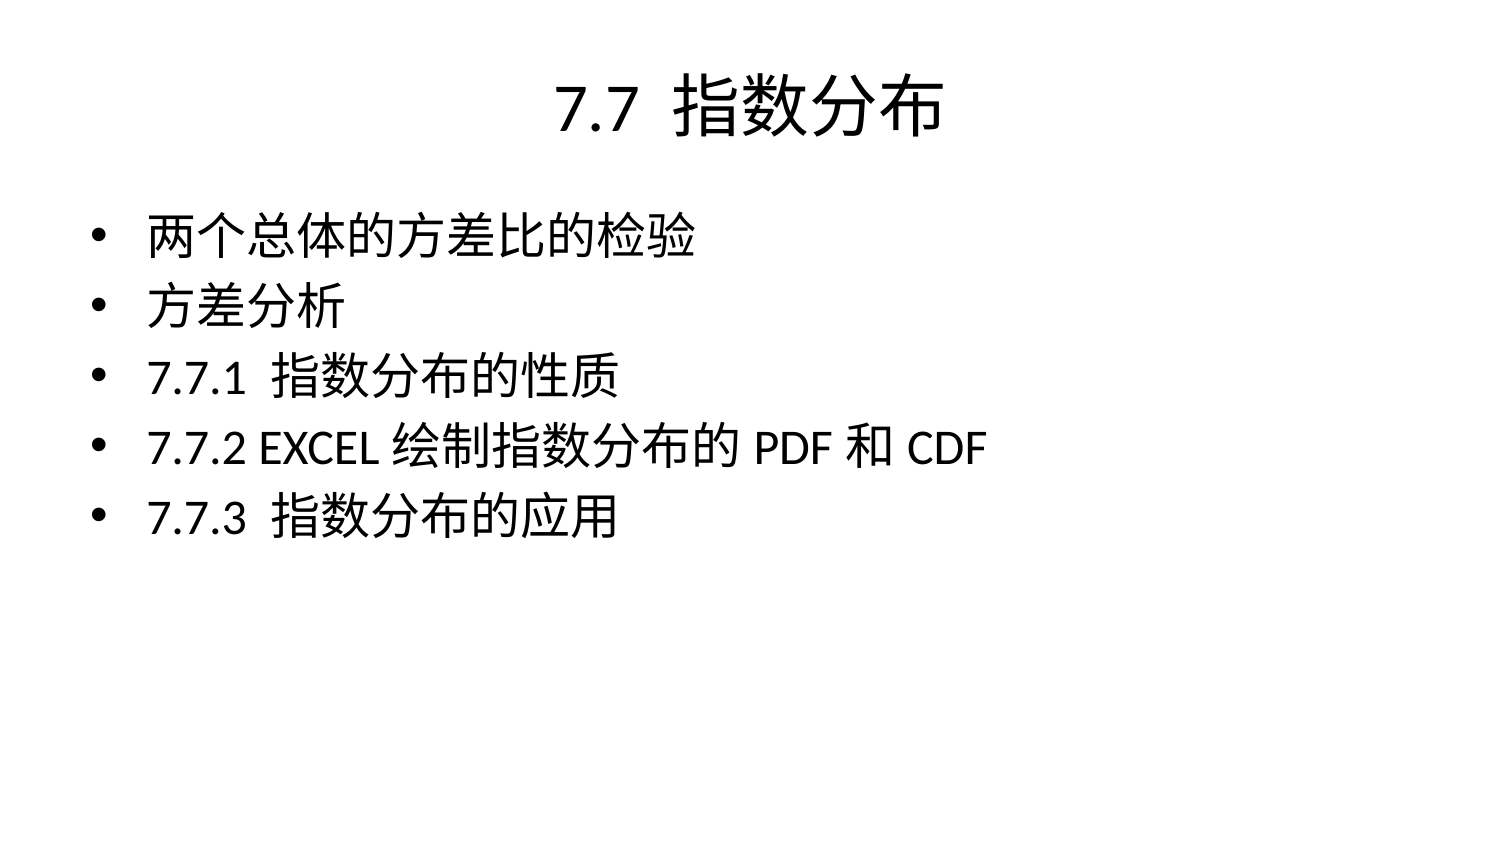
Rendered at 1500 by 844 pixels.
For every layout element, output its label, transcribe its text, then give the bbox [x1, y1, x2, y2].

list 两个总体的方差比的检验 方差分析 7.7.1 指数分布的性质 7.7.2 EXCEL绘制指数分布的PDF和CDF 7.7.3 指数分布的应用 [75, 196, 1425, 754]
title 7.7 指数分布 [75, 33, 1425, 175]
